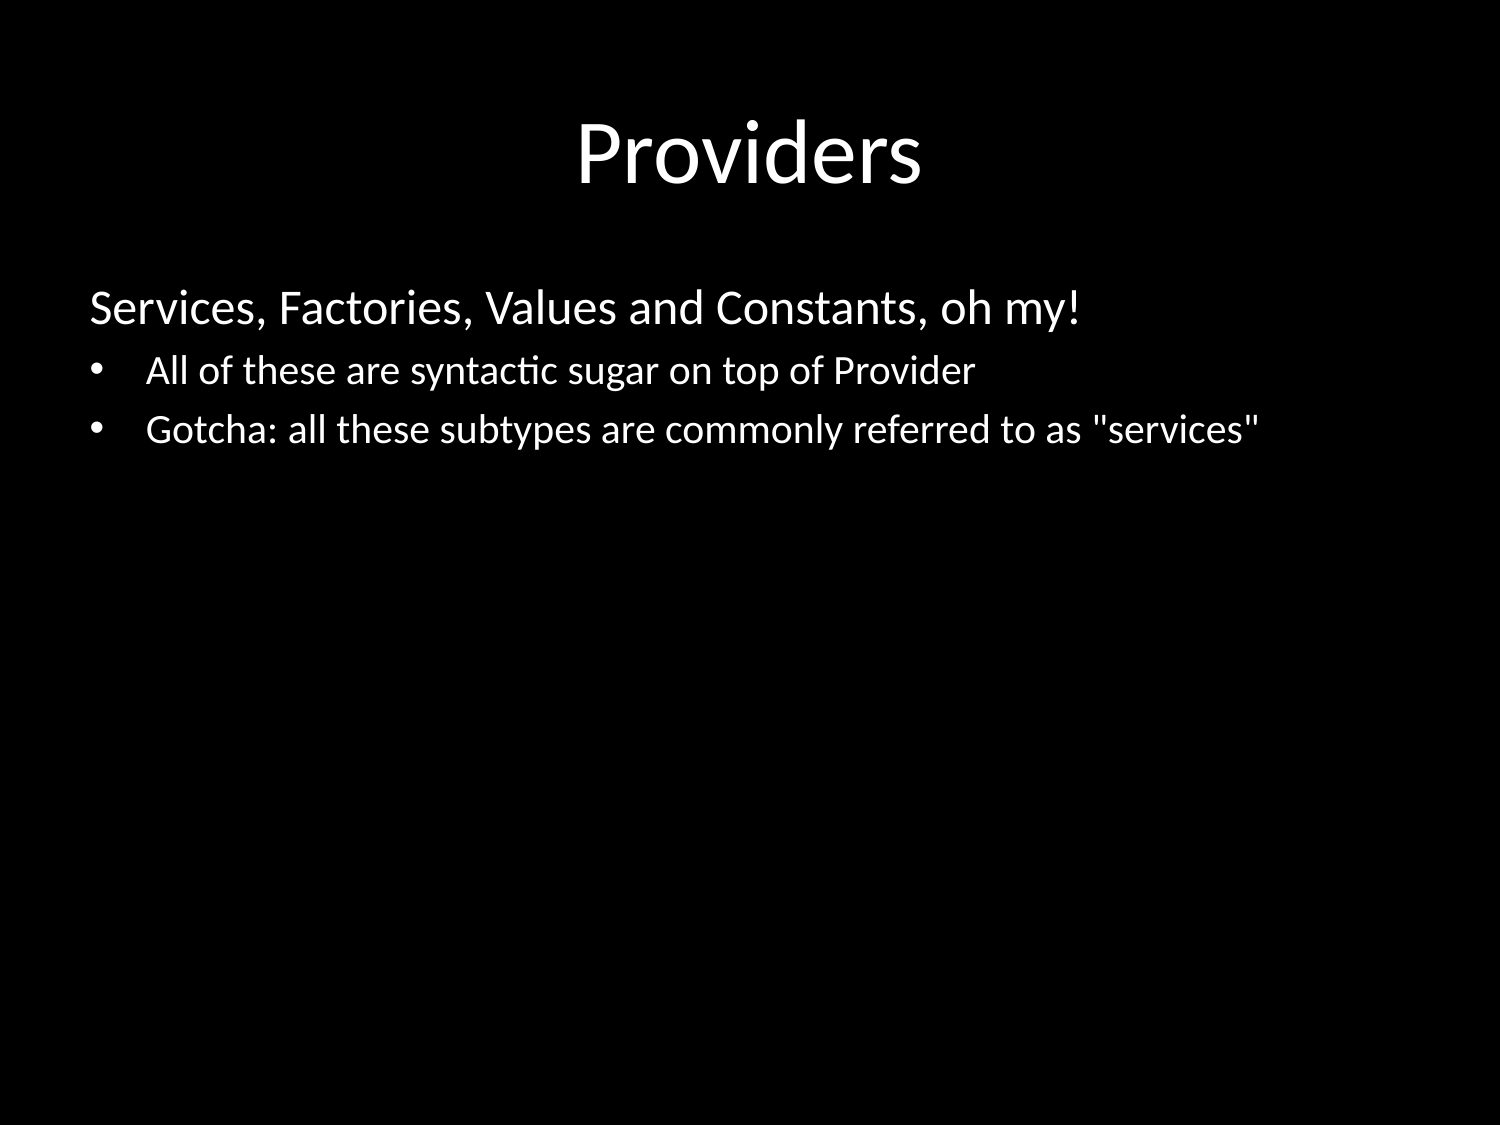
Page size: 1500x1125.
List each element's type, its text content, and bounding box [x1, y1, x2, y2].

subtitle Services, Factories, Values and Constants, oh my! All of these are syntactic sugar on top of Provider Gotcha: all these subtypes are commonly referred to as "services" [74, 267, 1448, 1024]
title Providers [112, 26, 1388, 267]
